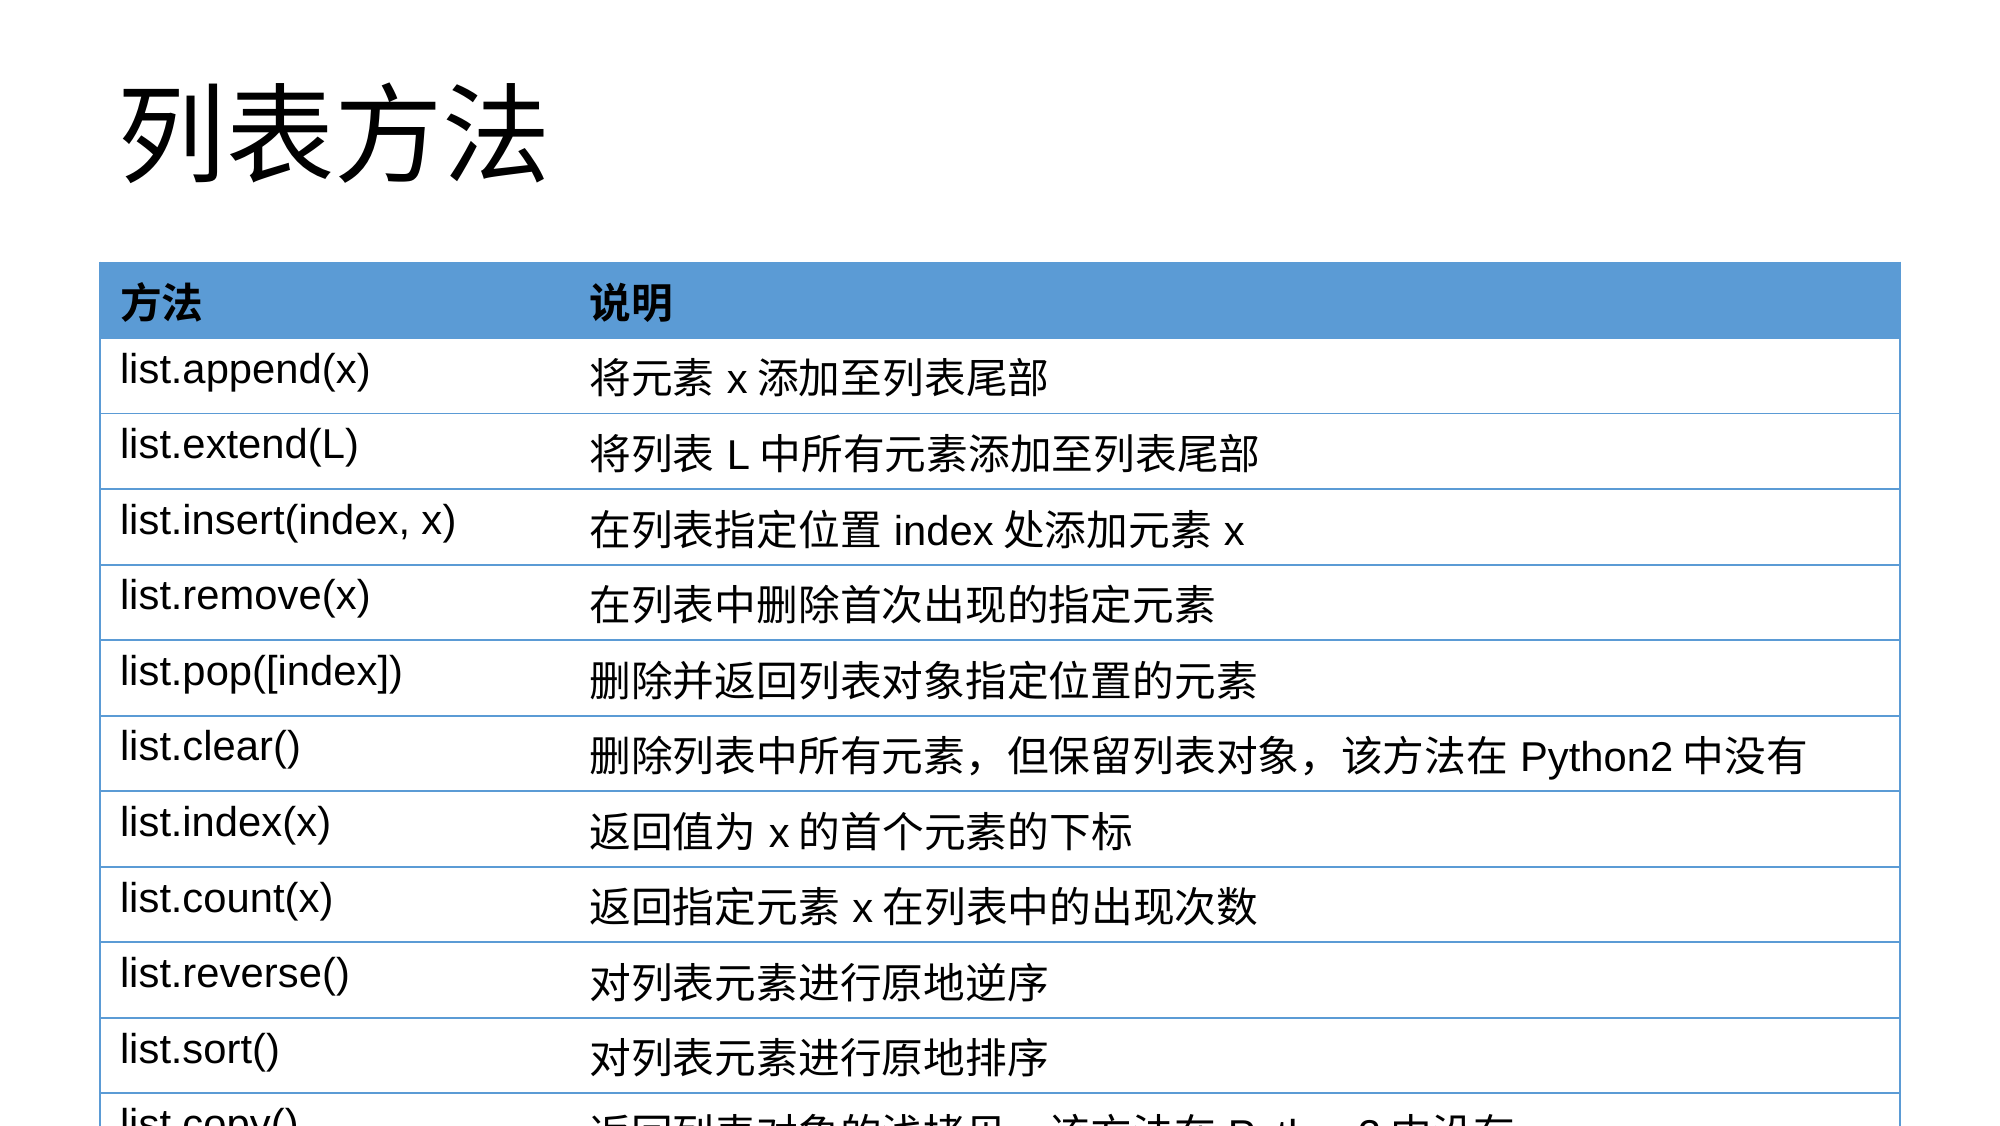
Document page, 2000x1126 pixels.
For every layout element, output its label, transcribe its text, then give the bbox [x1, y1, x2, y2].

table_header 说明 [570, 263, 1899, 337]
table_cell 将元素x添加至列表尾部 [570, 339, 1899, 413]
table_cell 删除并返回列表对象指定位置的元素 [570, 641, 1899, 715]
table_cell 对列表元素进行原地排序 [570, 1019, 1899, 1092]
table_cell 在列表指定位置index处添加元素x [570, 490, 1899, 564]
table_cell 在列表中删除首次出现的指定元素 [570, 566, 1899, 639]
table_cell list.reverse() [101, 943, 570, 1017]
table_cell 返回值为x的首个元素的下标 [570, 792, 1899, 866]
table_cell list.remove(x) [101, 566, 570, 639]
table_cell list.copy() [101, 1094, 570, 1126]
table_cell 返回指定元素x在列表中的出现次数 [570, 868, 1899, 941]
table_cell list.extend(L) [101, 414, 570, 488]
table_header 方法 [101, 263, 570, 337]
table_cell 对列表元素进行原地逆序 [570, 943, 1899, 1017]
table_cell list.clear() [101, 717, 570, 790]
title 列表方法 [99, 45, 1900, 234]
table_cell list.sort() [101, 1019, 570, 1092]
table_cell list.count(x) [101, 868, 570, 941]
table_cell list.index(x) [101, 792, 570, 866]
table_cell 删除列表中所有元素，但保留列表对象，该方法在Python2中没有 [570, 717, 1899, 790]
table_cell list.append(x) [101, 339, 570, 413]
table_cell list.pop([index]) [101, 641, 570, 715]
table_cell 将列表L中所有元素添加至列表尾部 [570, 414, 1899, 488]
table_cell 返回列表对象的浅拷贝，该方法在Python2中没有 [570, 1094, 1899, 1126]
table_cell list.insert(index, x) [101, 490, 570, 564]
